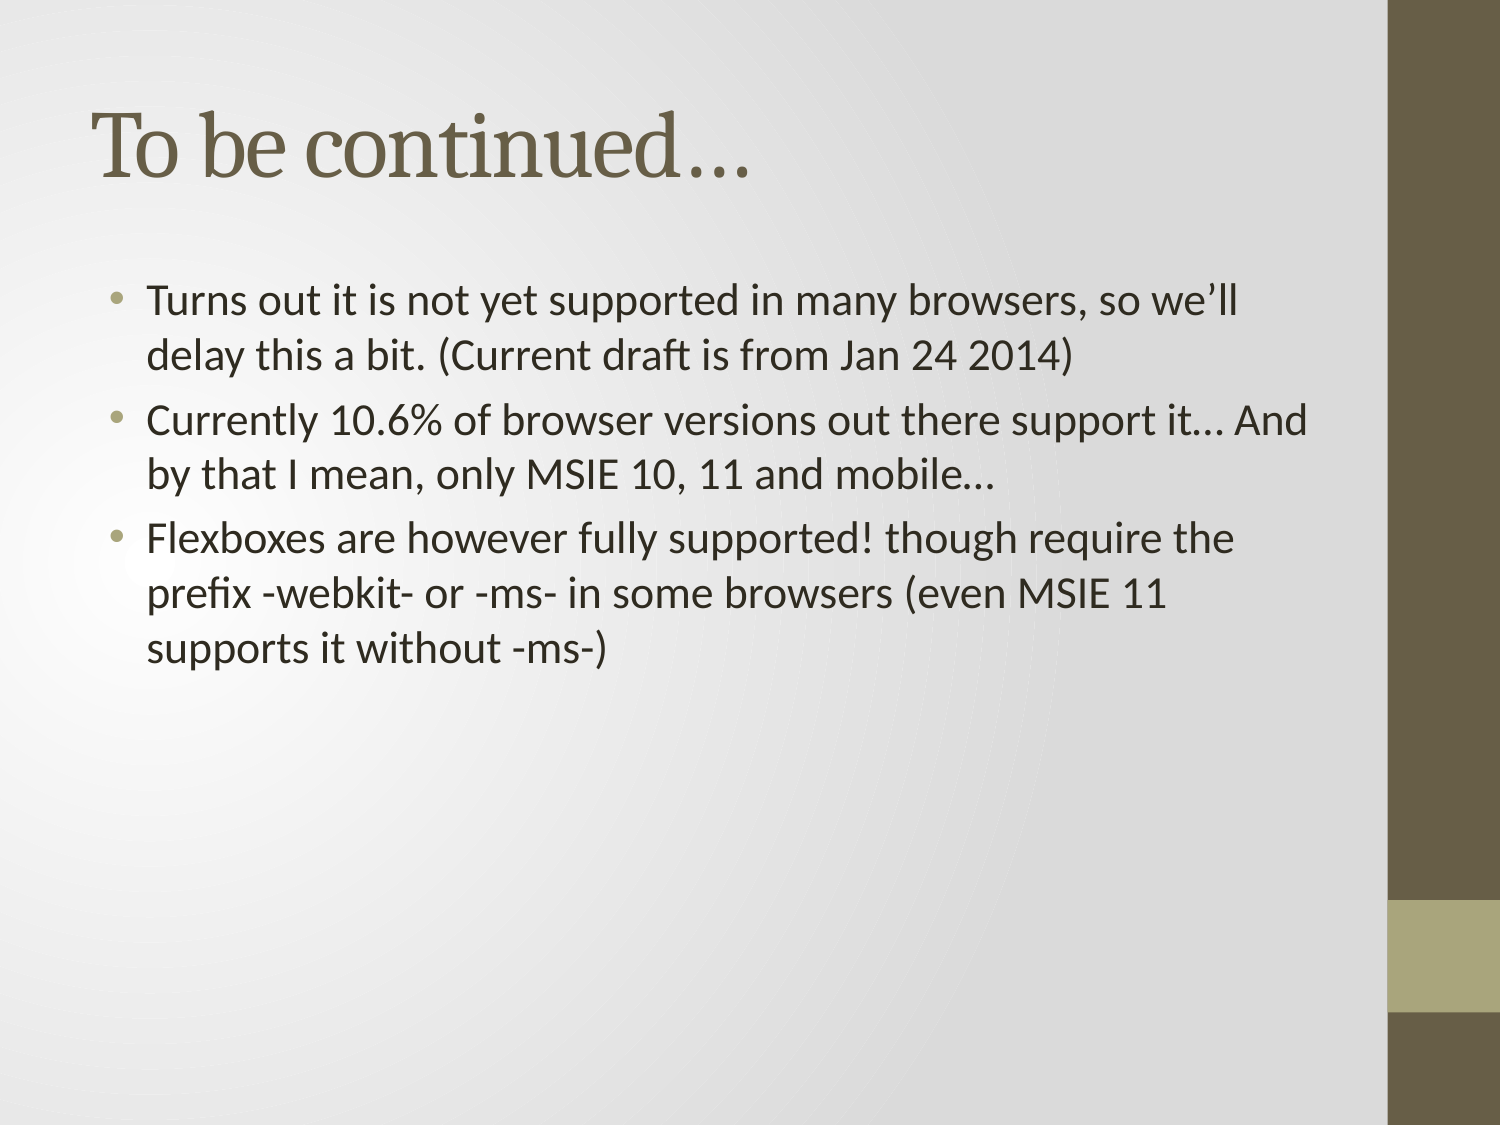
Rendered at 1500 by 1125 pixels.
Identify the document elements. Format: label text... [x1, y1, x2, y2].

title To be continued… [75, 45, 1325, 233]
list Turns out it is not yet supported in many browsers, so we’ll delay this a bit. (Current draft is from Jan 24 2014) Currently 10.6% of browser versions out there support it… And by that I mean, only MSIE 10, 11 and mobile… Flexboxes are however fully supported! though require the prefix -webkit- or -ms- in some browsers (even MSIE 11 supports it without -ms-) [75, 262, 1325, 1050]
